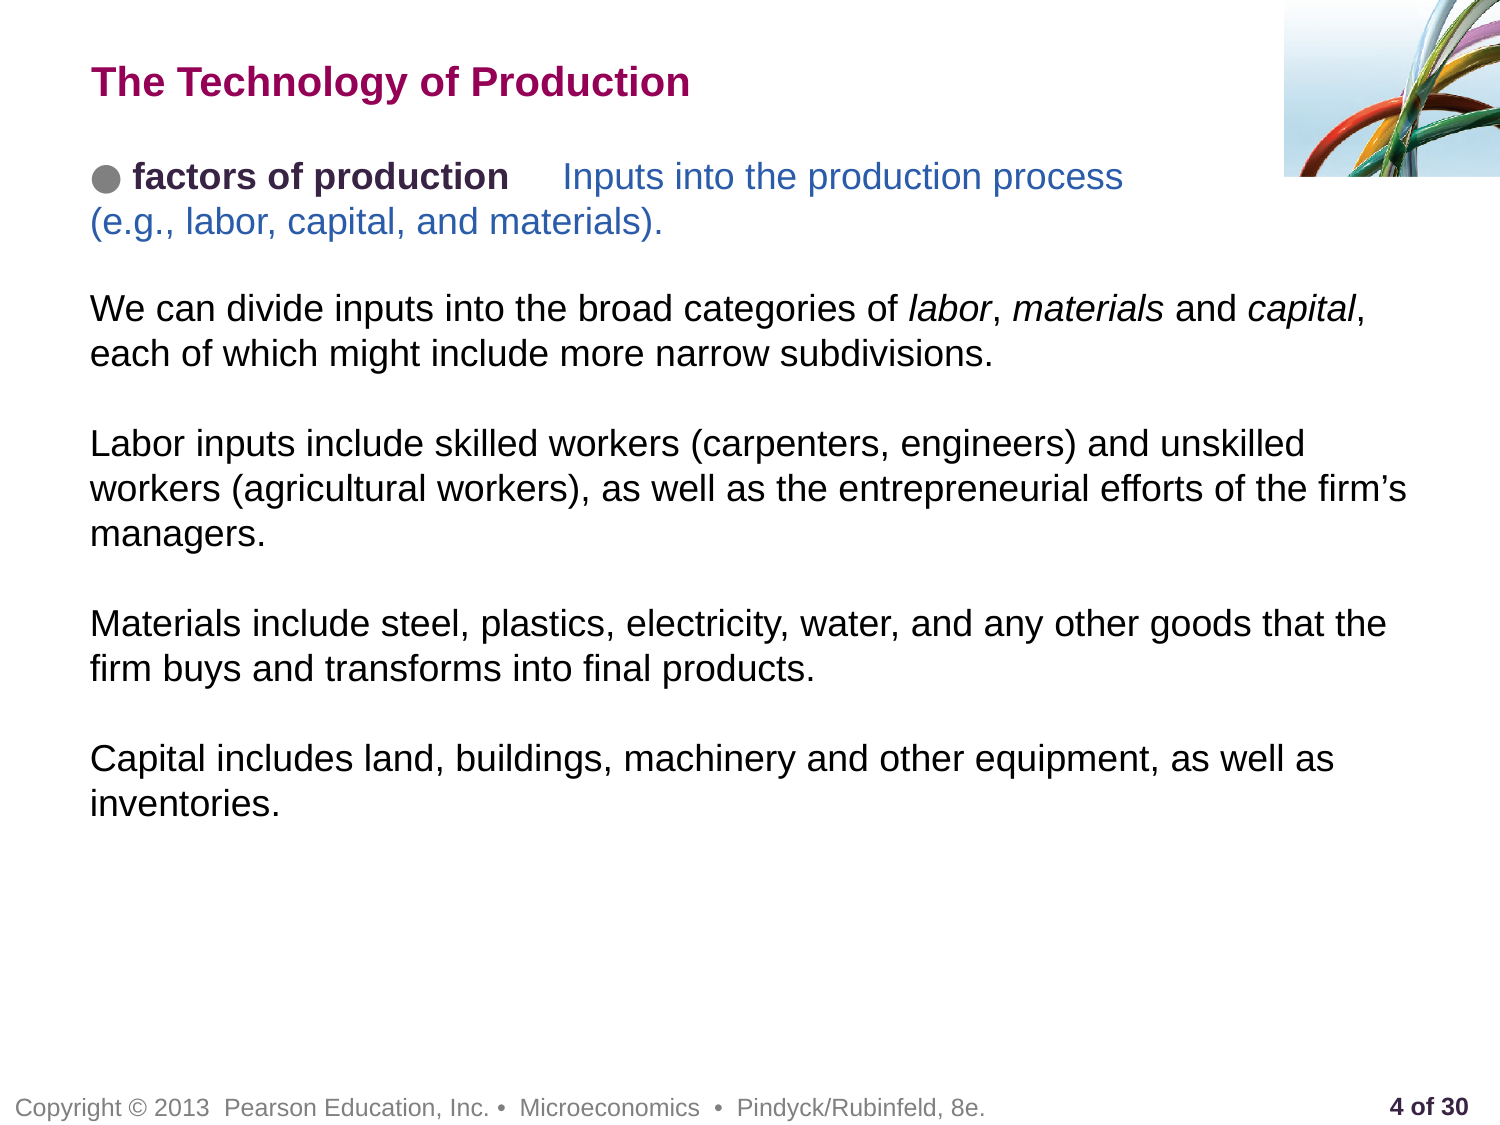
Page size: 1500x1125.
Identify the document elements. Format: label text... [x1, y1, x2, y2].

text_box The Technology of Production [76, 0, 1282, 113]
text_box We can divide inputs into the broad categories of labor, materials and capital, each of which might include more narrow subdivisions. Labor inputs include skilled workers (carpenters, engineers) and unskilled workers (agricultural workers), as well as the entrepreneurial efforts of the firm’s managers. Materials include steel, plastics, electricity, water, and any other goods that the firm buys and transforms into final products. Capital includes land, buildings, machinery and other equipment, as well as inventories. [74, 277, 1425, 832]
text_box ● factors of production Inputs into the production process (e.g., labor, capital, and materials). [74, 144, 1413, 250]
picture [1284, 0, 1500, 178]
